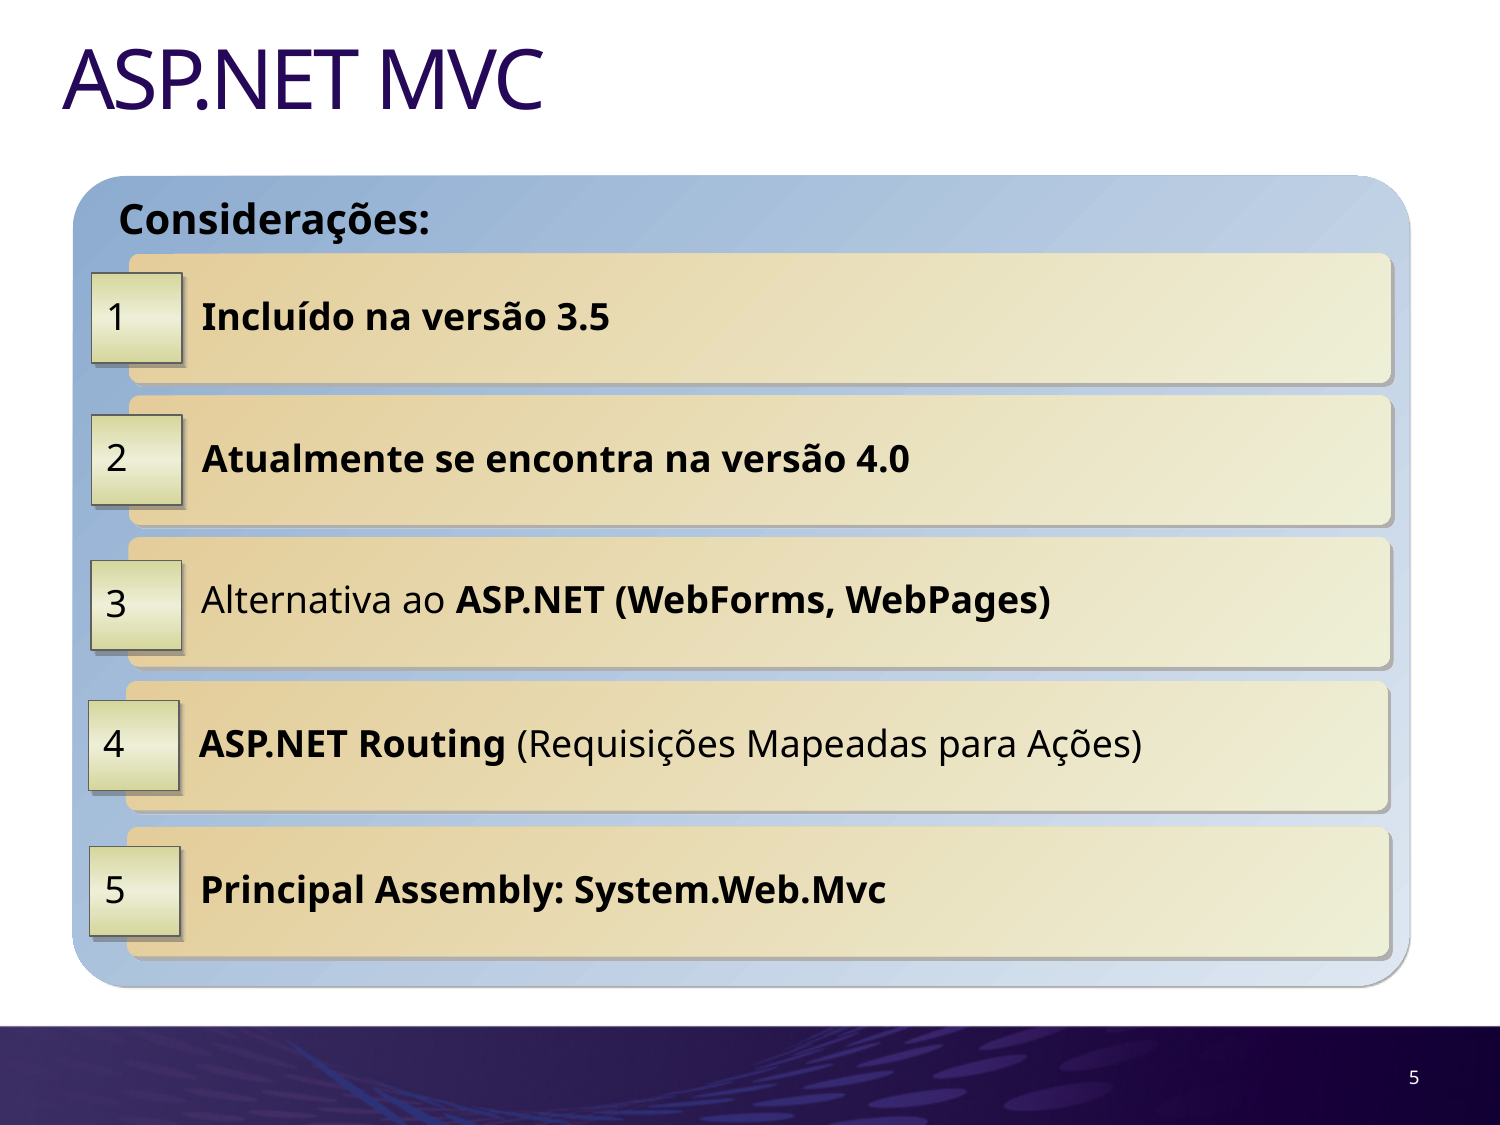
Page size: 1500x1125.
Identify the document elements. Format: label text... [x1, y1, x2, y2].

picture [0, 0, 1500, 1125]
text_box Considerações: [72, 175, 1410, 986]
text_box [90, 536, 1390, 667]
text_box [88, 680, 1388, 811]
slide_number 5 [1408, 1031, 1467, 1092]
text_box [89, 826, 1389, 957]
title ASP.NET MVC [62, 37, 1438, 129]
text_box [91, 253, 1391, 383]
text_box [91, 395, 1391, 525]
